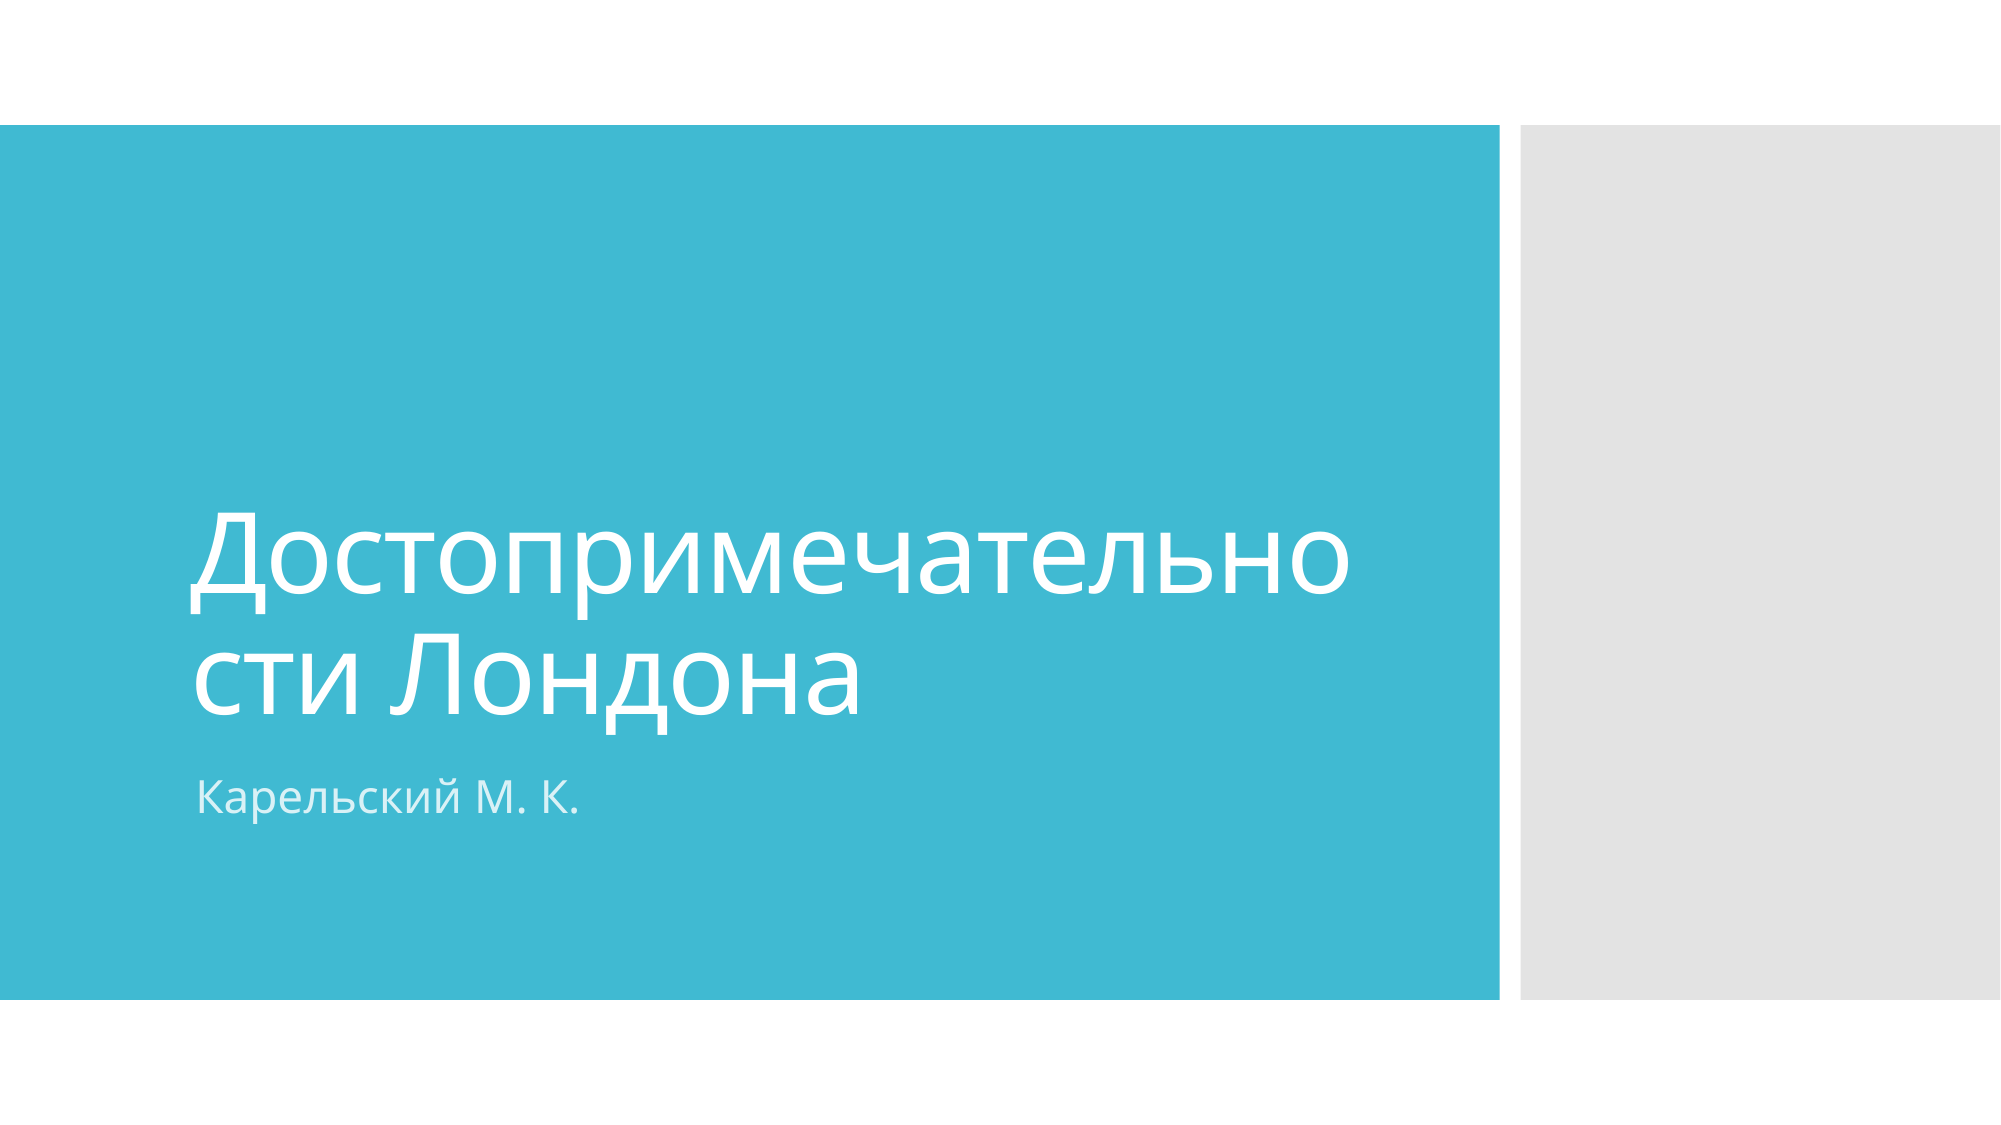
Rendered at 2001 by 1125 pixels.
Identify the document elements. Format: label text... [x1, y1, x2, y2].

subtitle Карельский М. К. [180, 766, 1381, 917]
title Достопримечательности Лондона [175, 213, 1376, 747]
